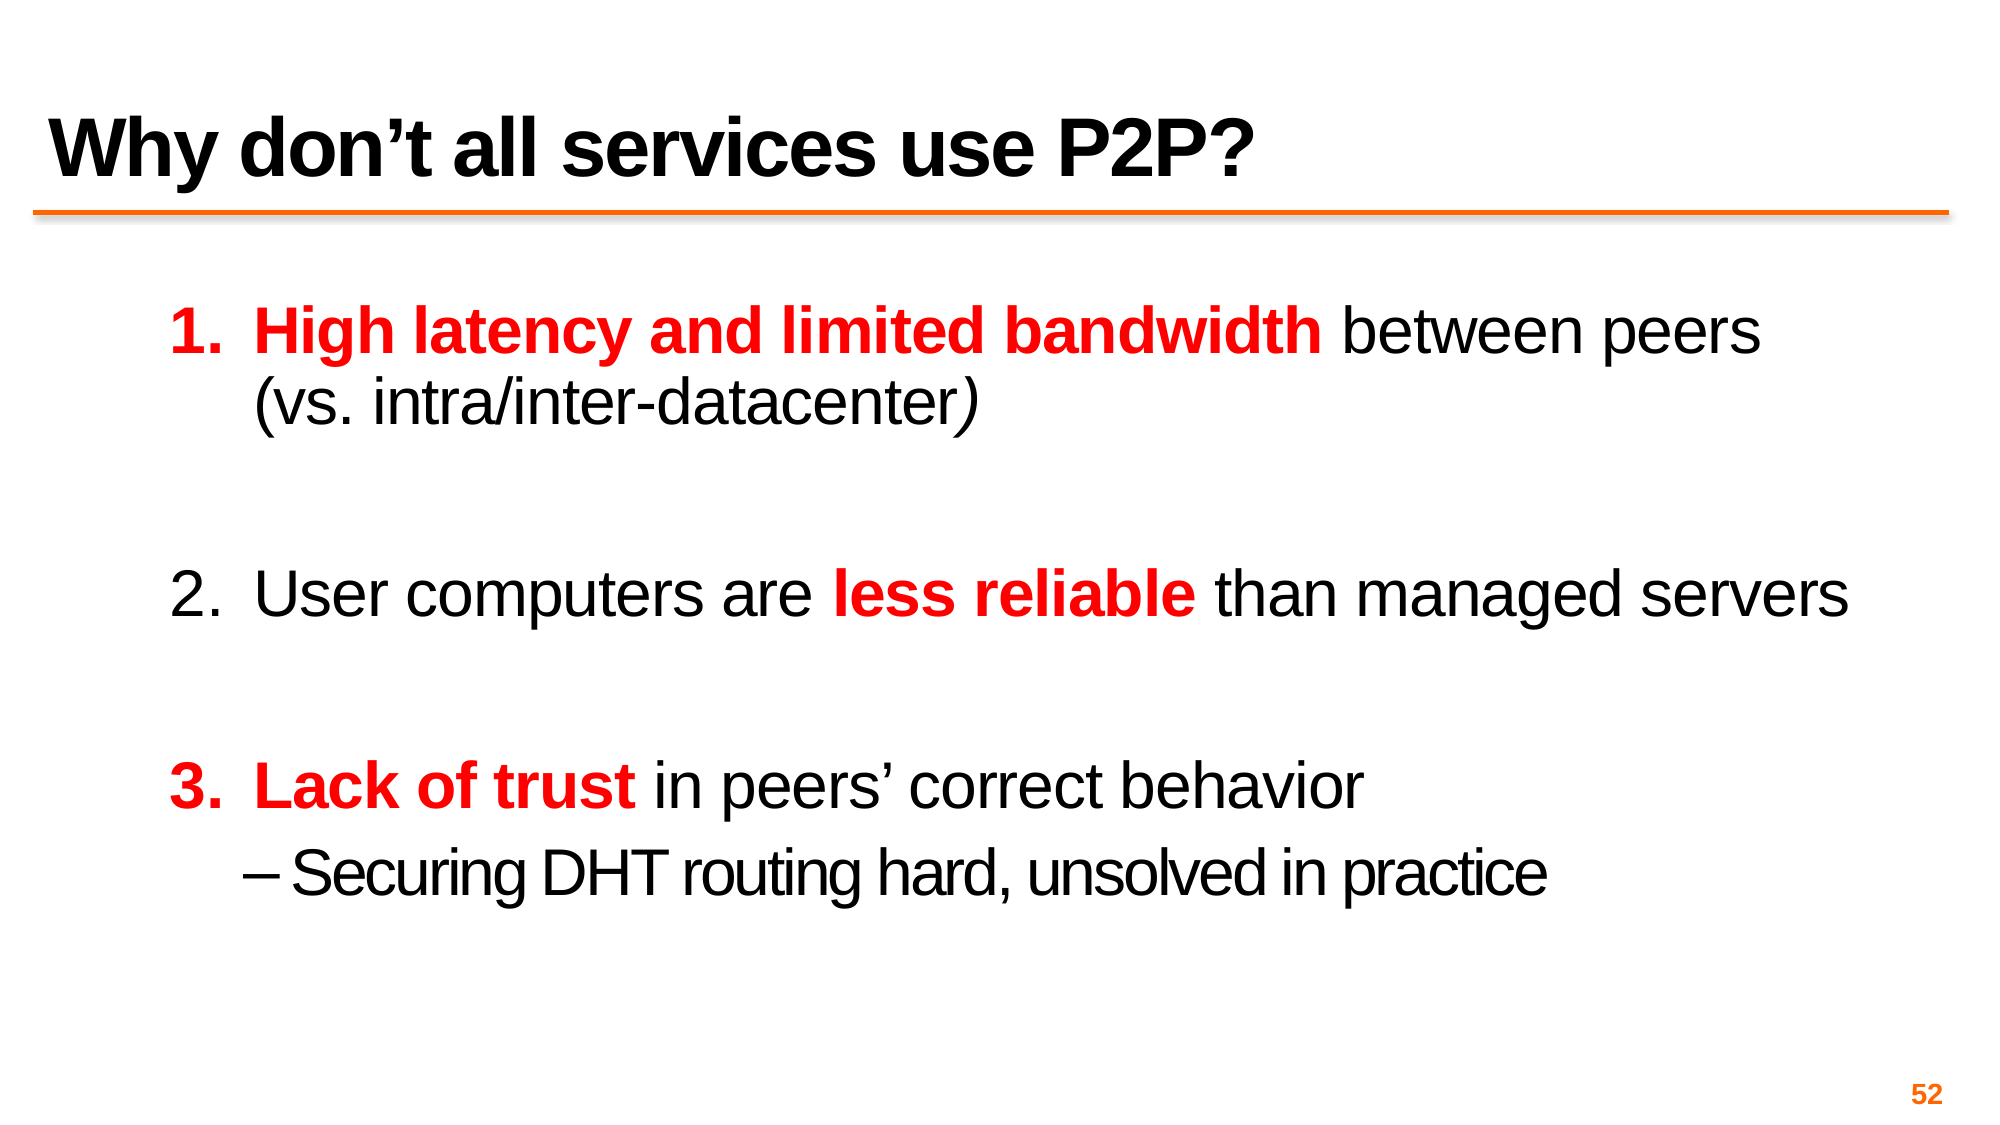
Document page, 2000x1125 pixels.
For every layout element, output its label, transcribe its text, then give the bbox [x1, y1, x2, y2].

list High latency and limited bandwidth between peers (vs. intra/inter-datacenter) User computers are less reliable than managed servers Lack of trust in peers’ correct behavior Securing DHT routing hard, unsolved in practice [163, 290, 1874, 991]
title Why don’t all services use P2P? [33, 24, 1950, 201]
slide_number 52 [1482, 1074, 1950, 1110]
